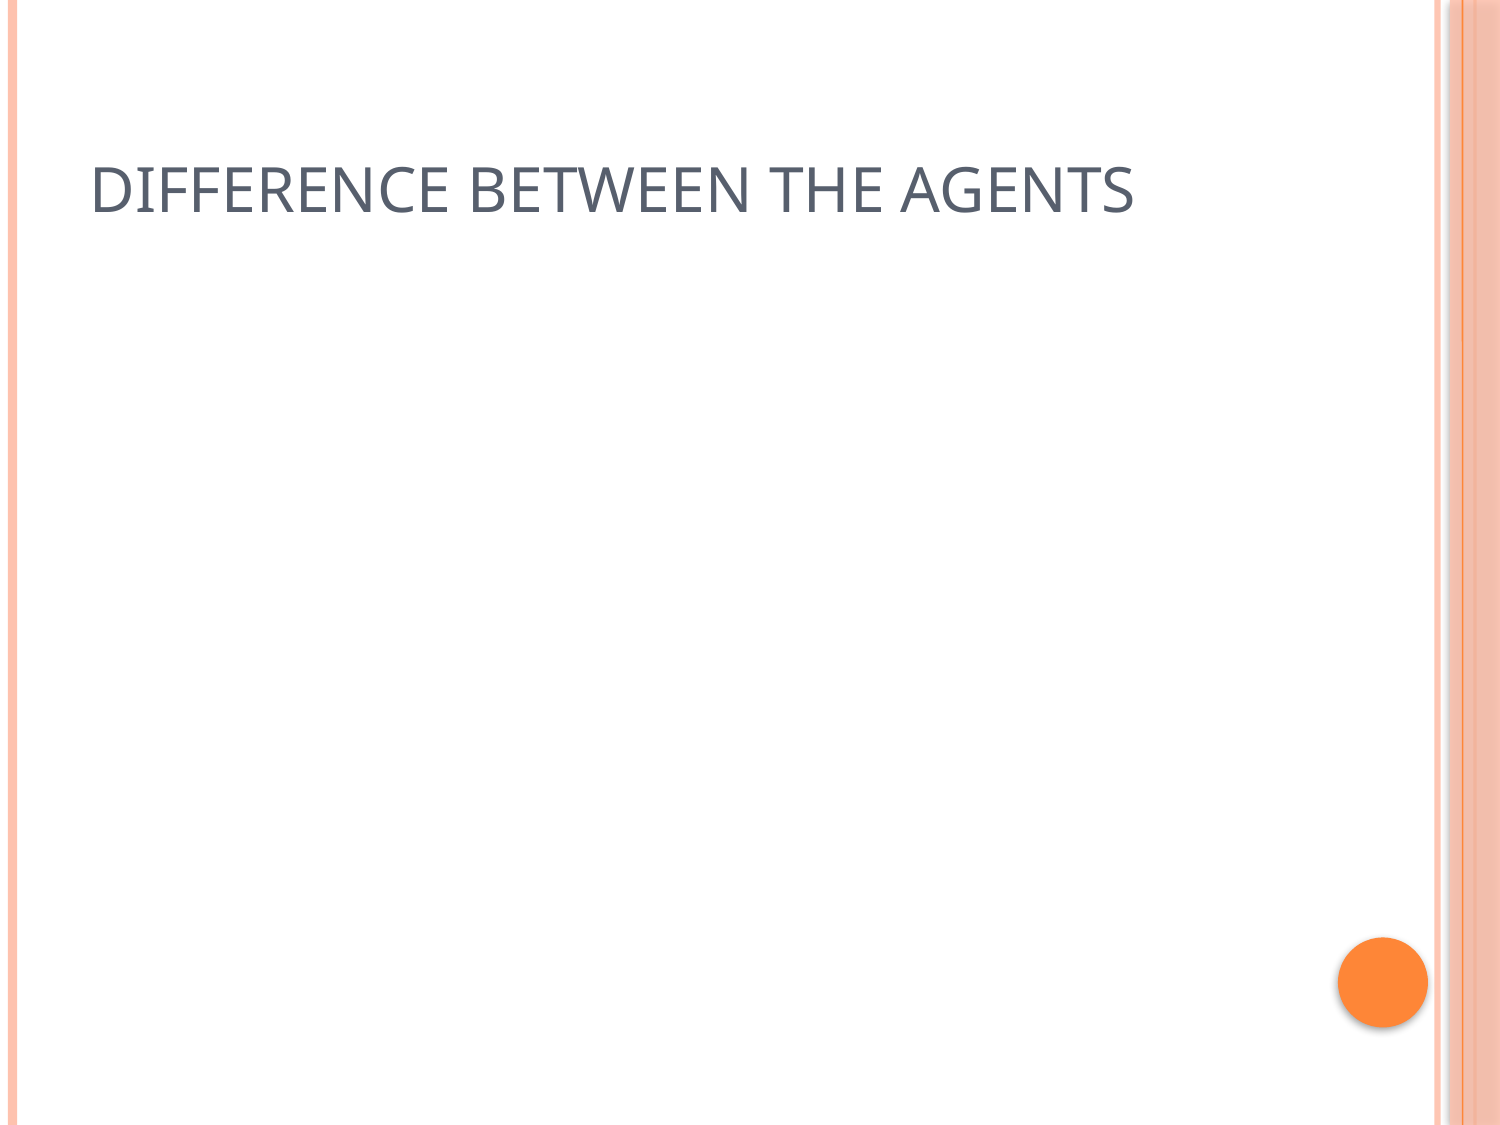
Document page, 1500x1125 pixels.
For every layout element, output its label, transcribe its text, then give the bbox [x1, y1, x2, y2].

title Difference between the agents [75, 45, 1300, 233]
